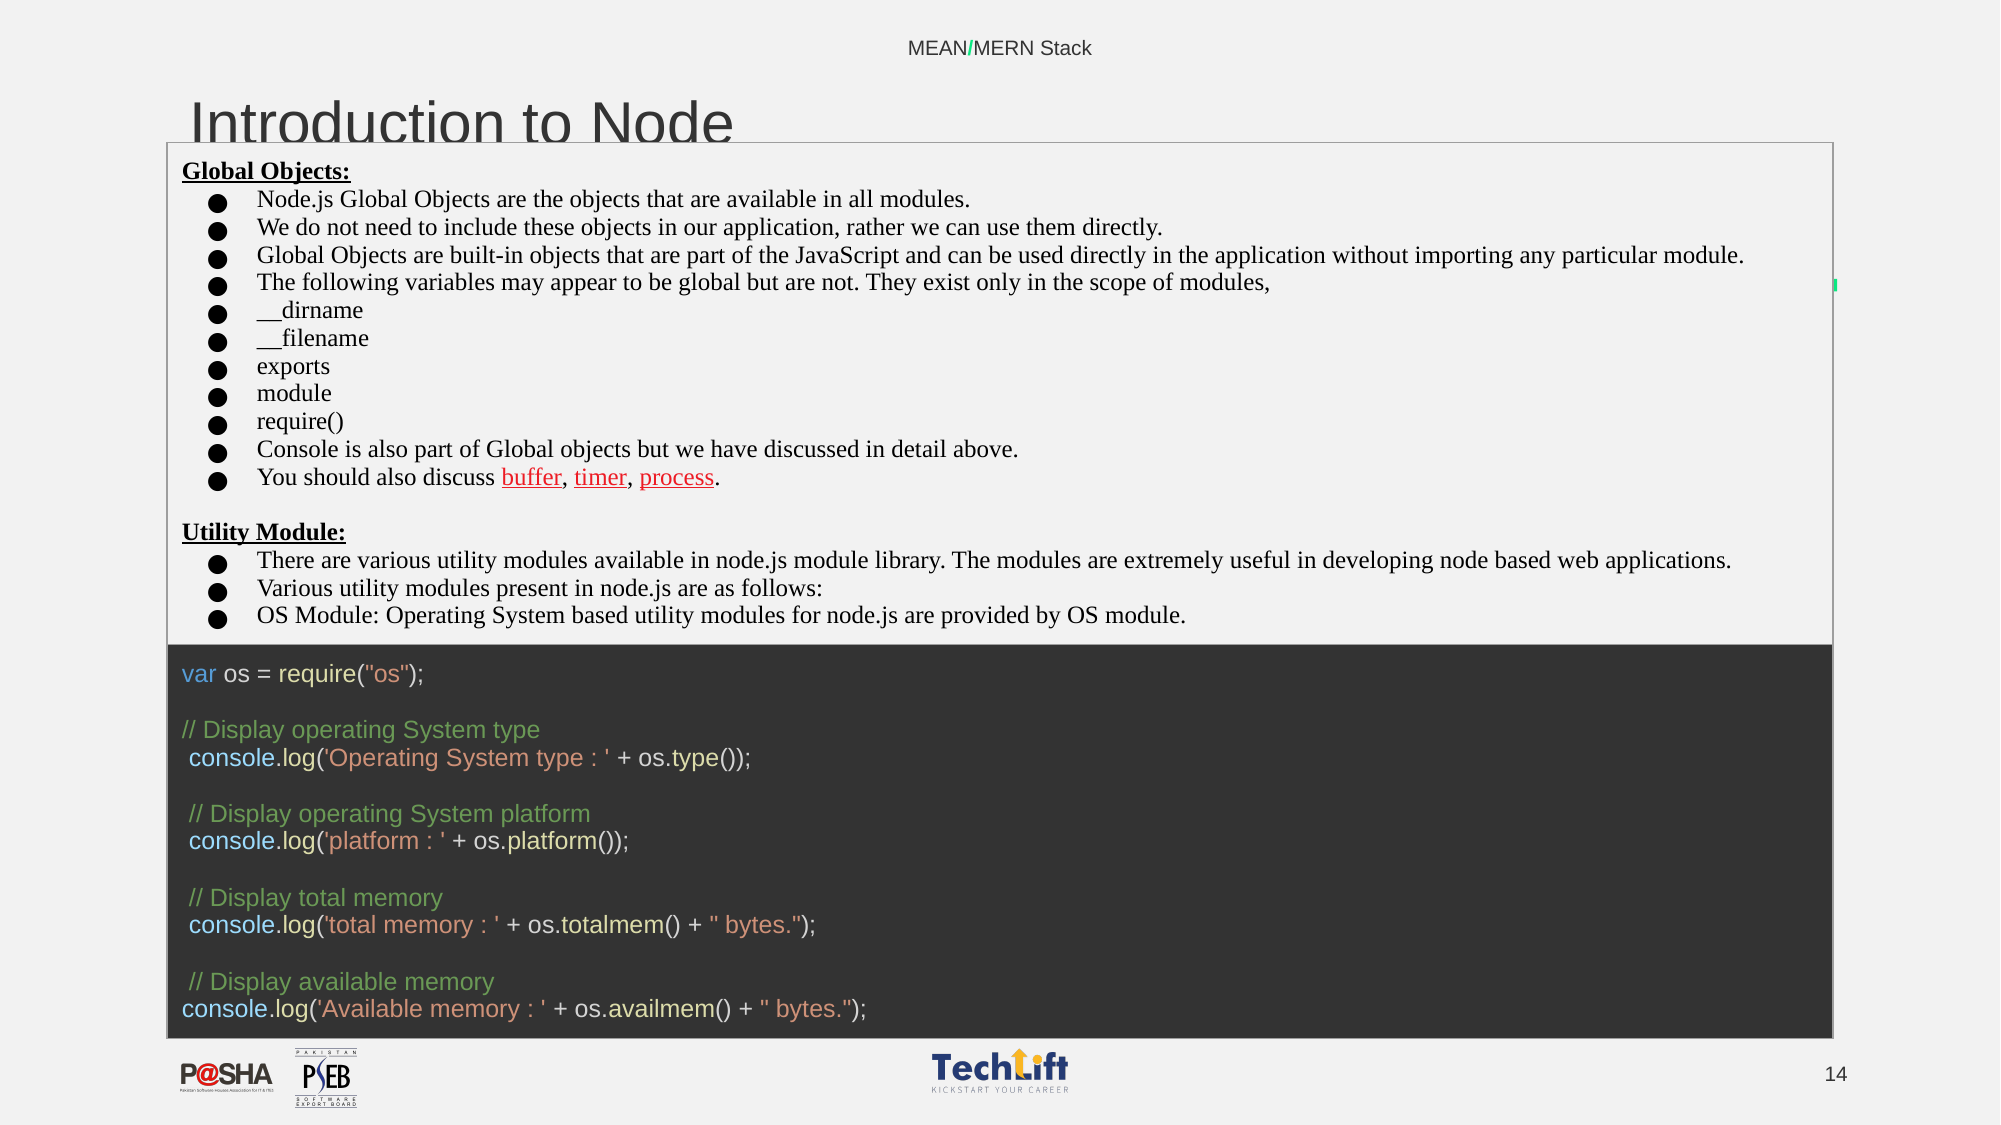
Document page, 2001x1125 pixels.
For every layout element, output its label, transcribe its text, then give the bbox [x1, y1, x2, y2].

table_header Global Objects: Node.js Global Objects are the objects that are available in all modules. We do not need to include these objects in our application, rather we can use them directly. Global Objects are built-in objects that are part of the JavaScript and can be used directly in the application without importing any particular module. The following variables may appear to be global but are not. They exist only in the scope of modules, __dirname __filename exports module require() Console is also part of Global objects but we have discussed in detail above. You should also discuss buffer, timer, process. Utility Module: There are various utility modules available in node.js module library. The modules are extremely useful in developing node based web applications. Various utility modules present in node.js are as follows: OS Module: Operating System based utility modules for node.js are provided by OS module. [168, 143, 1832, 644]
title Introduction to Node [174, 63, 1825, 142]
picture [295, 1048, 357, 1108]
picture [932, 1048, 1068, 1093]
picture [180, 1063, 274, 1093]
footer MEAN/MERN Stack [662, 17, 1338, 77]
slide_number ‹#› [1412, 1042, 1863, 1103]
table_cell var os = require("os"); // Display operating System type console.log('Operating System type : ' + os.type()); // Display operating System platform console.log('platform : ' + os.platform()); // Display total memory console.log('total memory : ' + os.totalmem() + " bytes."); // Display available memory console.log('Available memory : ' + os.availmem() + " bytes."); [168, 645, 1832, 1038]
